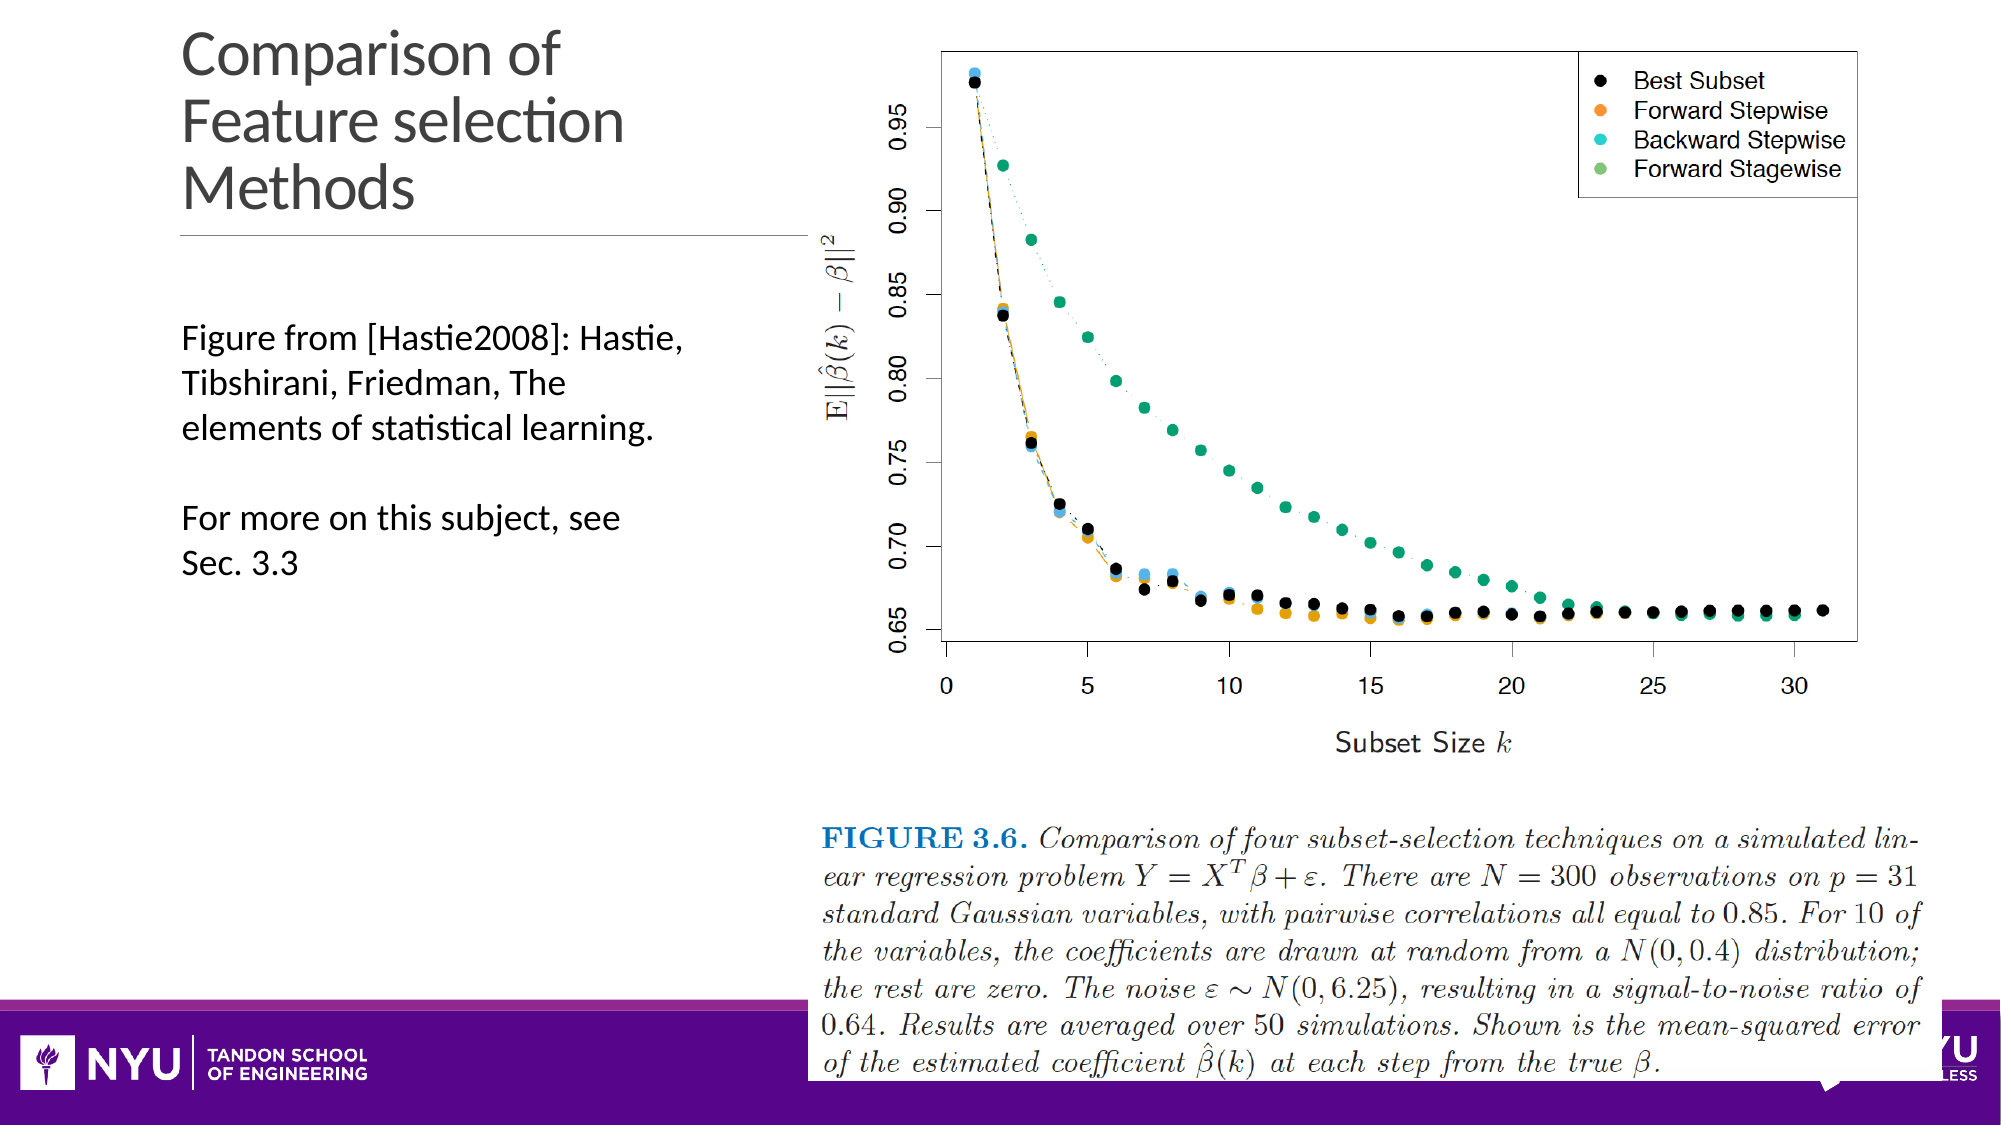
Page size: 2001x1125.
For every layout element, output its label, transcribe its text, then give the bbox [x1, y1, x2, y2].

text_box Figure from [Hastie2008]: Hastie, Tibshirani, Friedman, The elements of statistical learning. For more on this subject, see Sec. 3.3 [166, 305, 702, 591]
title Comparison of Feature selection Methods [166, 13, 737, 231]
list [808, 46, 1943, 1081]
slide_number 59 [1533, 1089, 1749, 1096]
